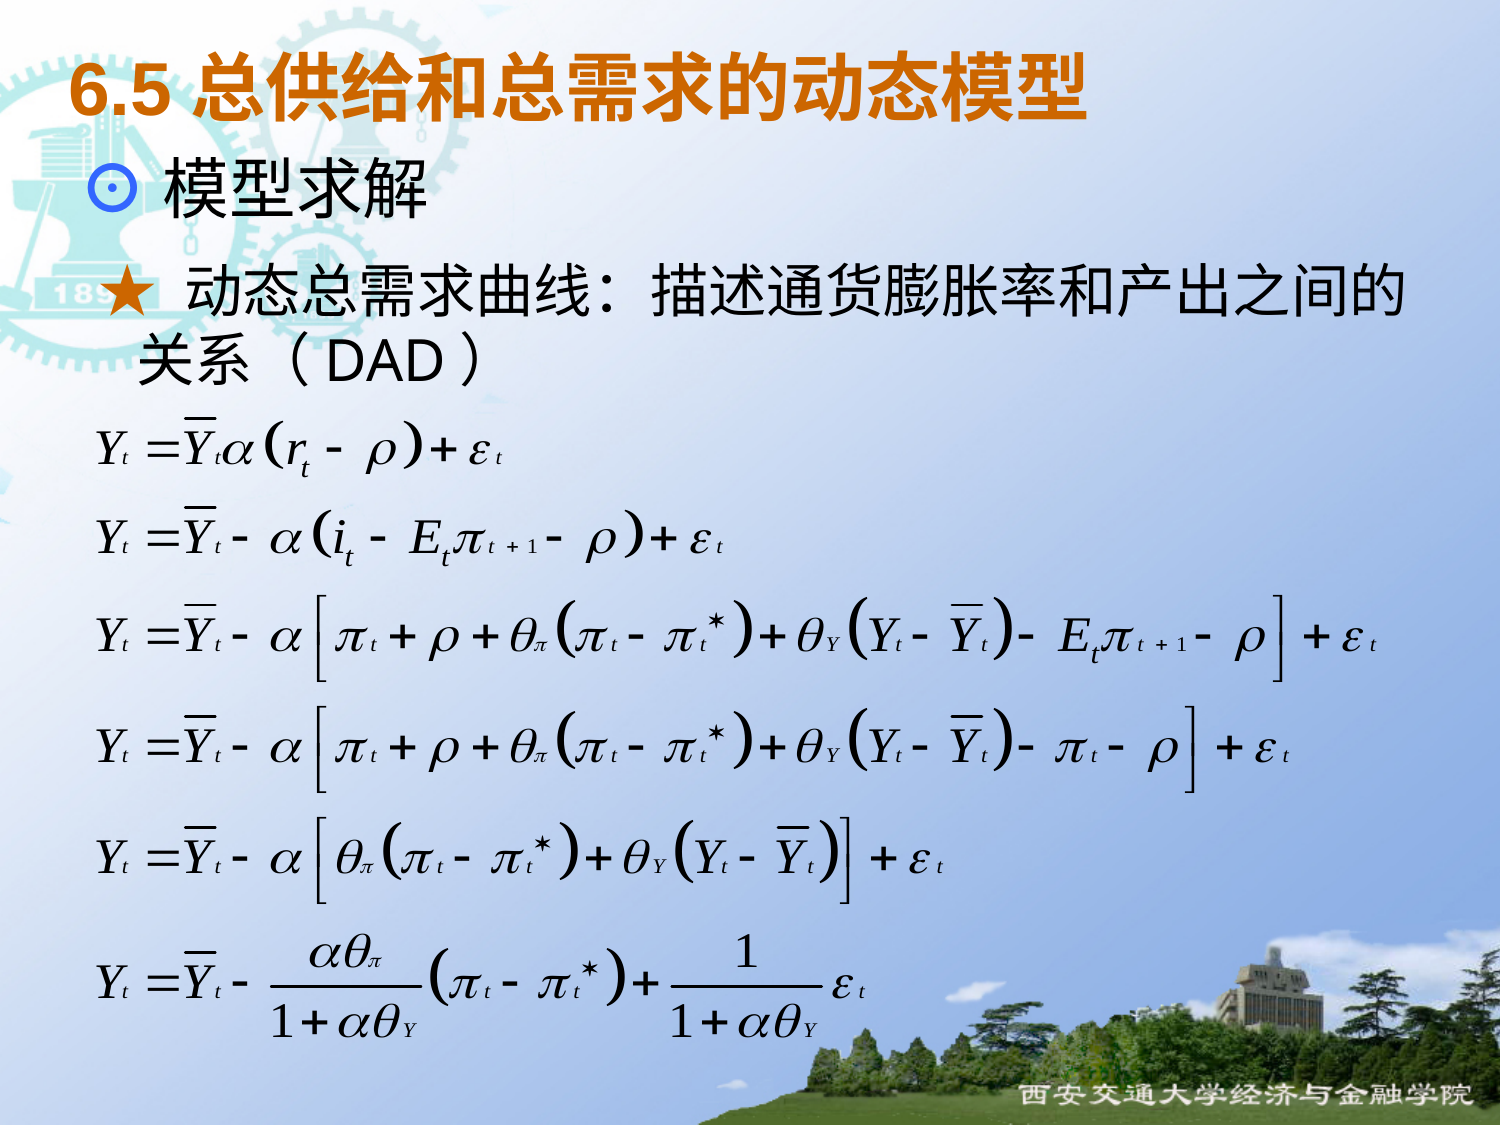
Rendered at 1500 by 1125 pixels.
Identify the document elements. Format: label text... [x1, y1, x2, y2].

list ⊙模型求解 ★ 动态总需求曲线：描述通货膨胀率和产出之间的关系（DAD） [64, 148, 1447, 360]
title 6.5总供给和总需求的动态模型 [53, 19, 1404, 153]
picture [0, 0, 1500, 1125]
